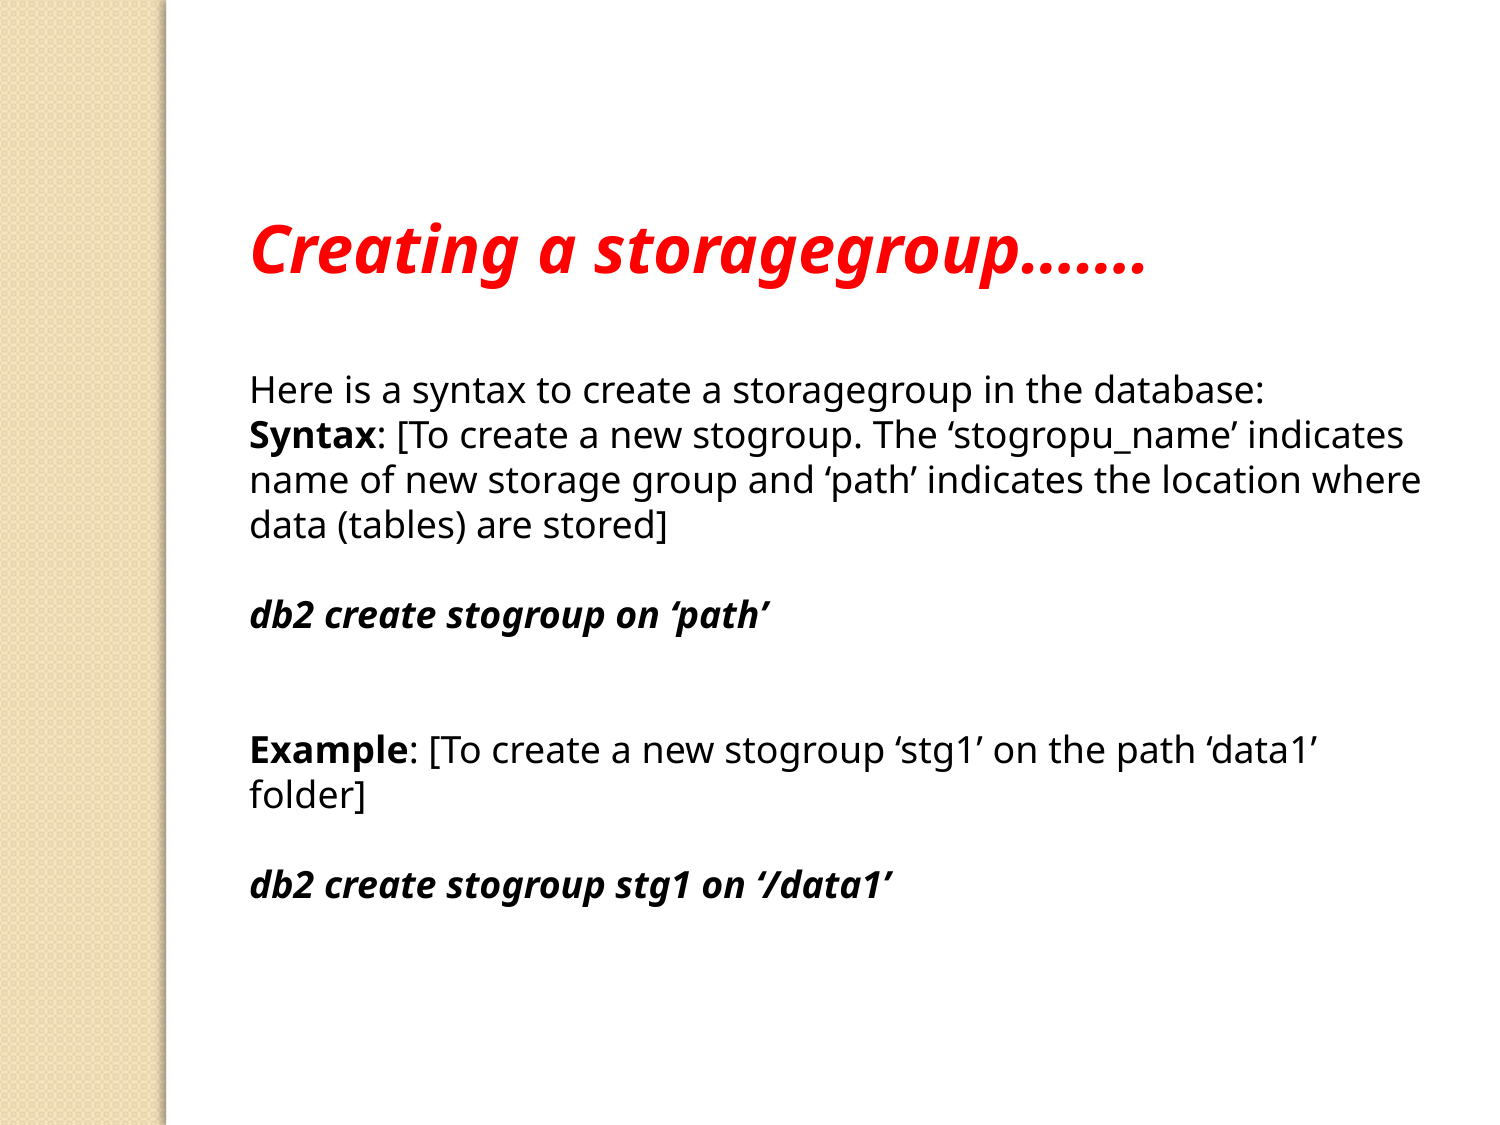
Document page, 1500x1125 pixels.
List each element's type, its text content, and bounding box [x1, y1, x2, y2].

text_box Creating a storagegroup……. Here is a syntax to create a storagegroup in the database: Syntax: [To create a new stogroup. The ‘stogropu_name’ indicates name of new storage group and ‘path’ indicates the location where data (tables) are stored] db2 create stogroup on ‘path’ Example: [To create a new stogroup ‘stg1’ on the path ‘data1’ folder] db2 create stogroup stg1 on ‘/data1’ [234, 199, 1454, 914]
